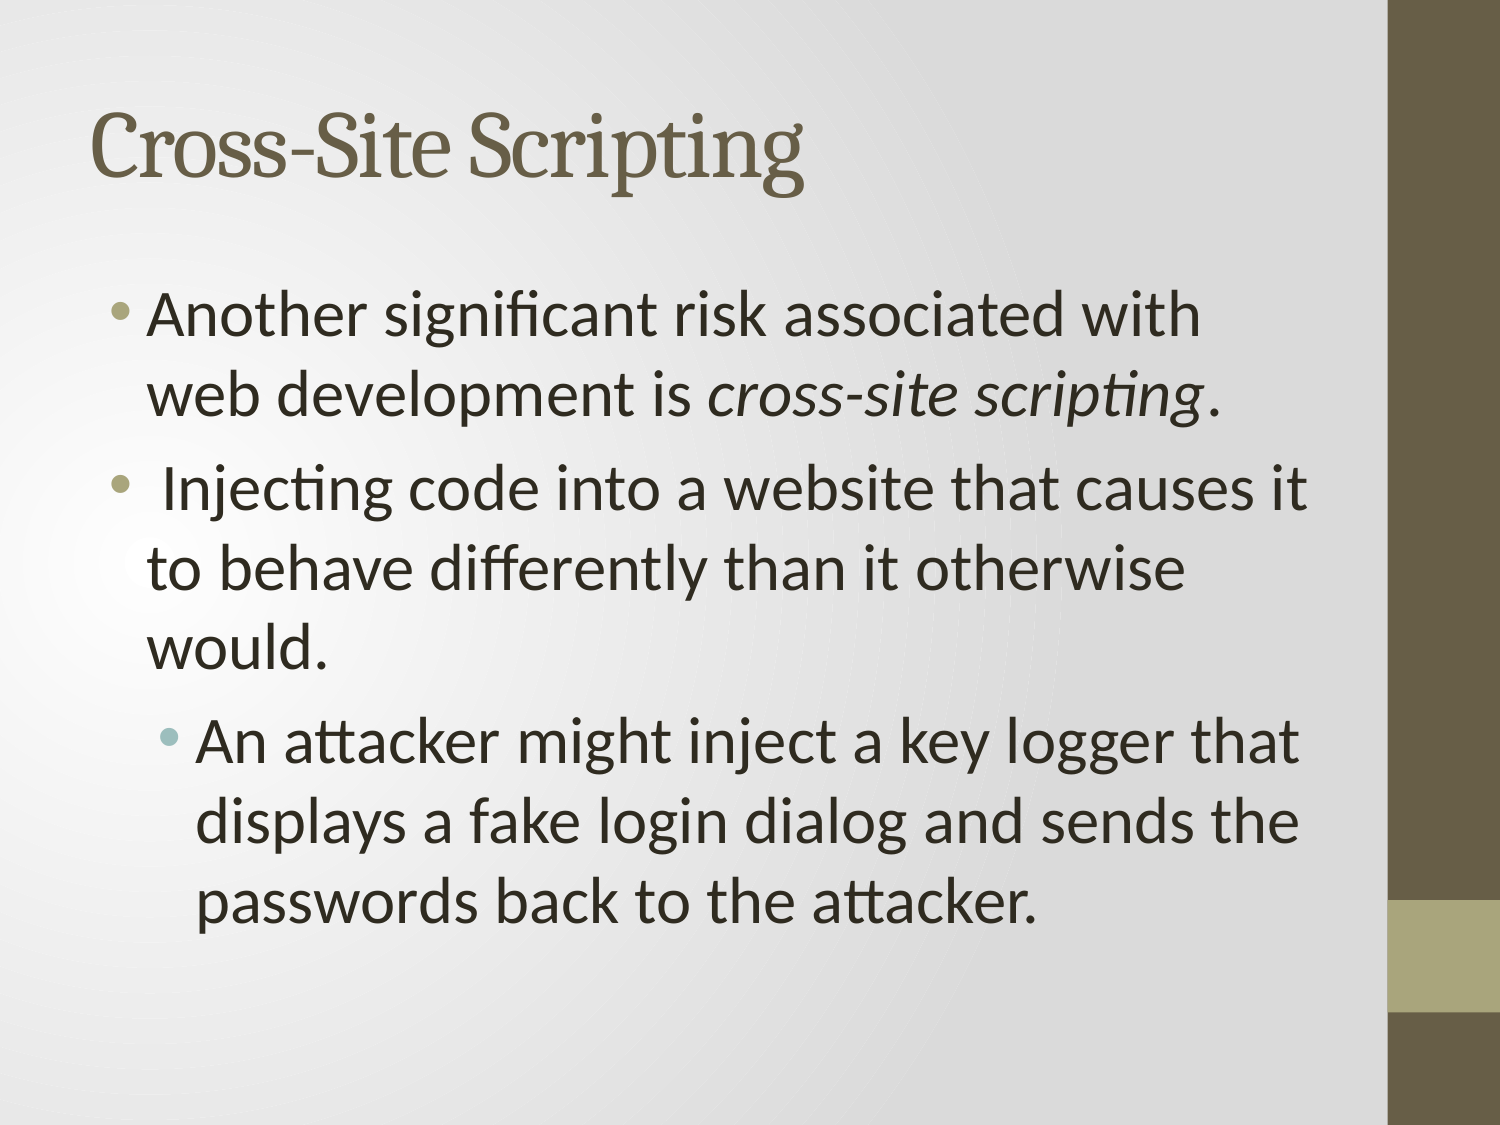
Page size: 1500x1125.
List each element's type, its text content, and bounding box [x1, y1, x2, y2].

list Another significant risk associated with web development is cross-site scripting. Injecting code into a website that causes it to behave differently than it otherwise would. An attacker might inject a key logger that displays a fake login dialog and sends the passwords back to the attacker. [75, 262, 1325, 1050]
title Cross-Site Scripting [75, 45, 1325, 233]
